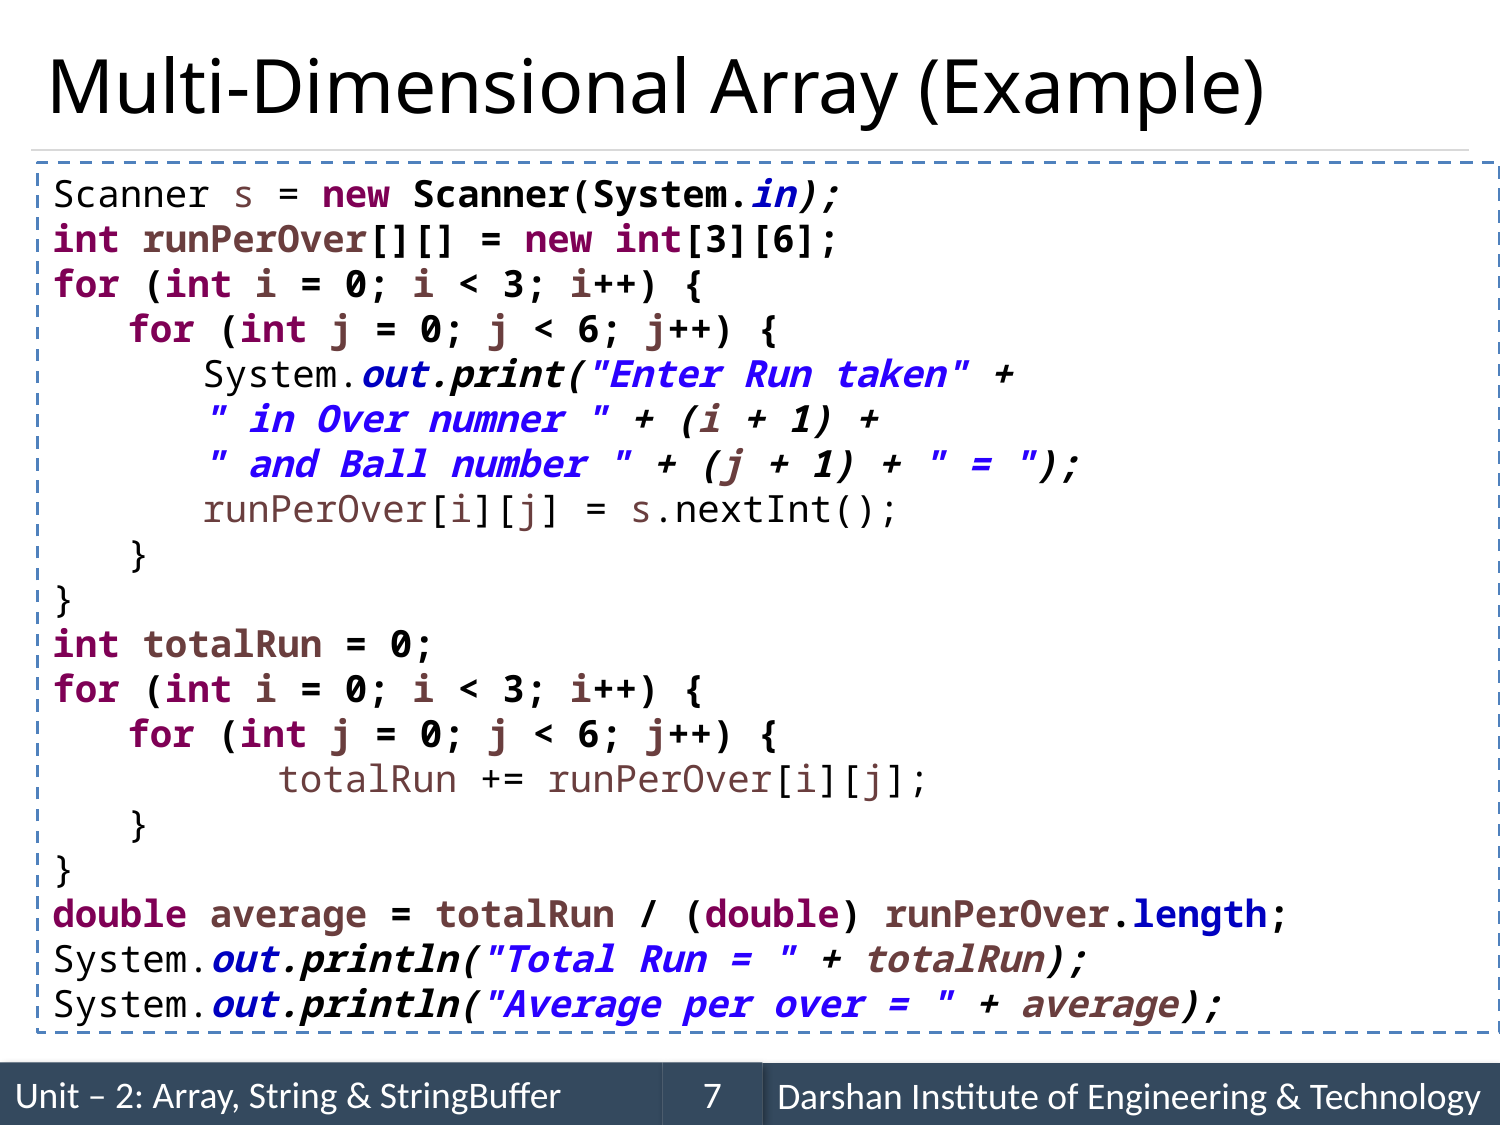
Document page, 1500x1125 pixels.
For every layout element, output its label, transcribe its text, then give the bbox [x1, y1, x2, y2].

title Multi-Dimensional Array (Example) [31, 17, 1469, 150]
text_box Scanner s = new Scanner(System.in); int runPerOver[][] = new int[3][6]; for (int i = 0; i < 3; i++) { for (int j = 0; j < 6; j++) { System.out.print("Enter Run taken" + " in Over numner " + (i + 1) + " and Ball number " + (j + 1) + " = "); runPerOver[i][j] = s.nextInt(); } } int totalRun = 0; for (int i = 0; i < 3; i++) { for (int j = 0; j < 6; j++) { totalRun += runPerOver[i][j]; } } double average = totalRun / (double) runPerOver.length; System.out.println("Total Run = " + totalRun); System.out.println("Average per over = " + average); [37, 162, 1500, 1033]
